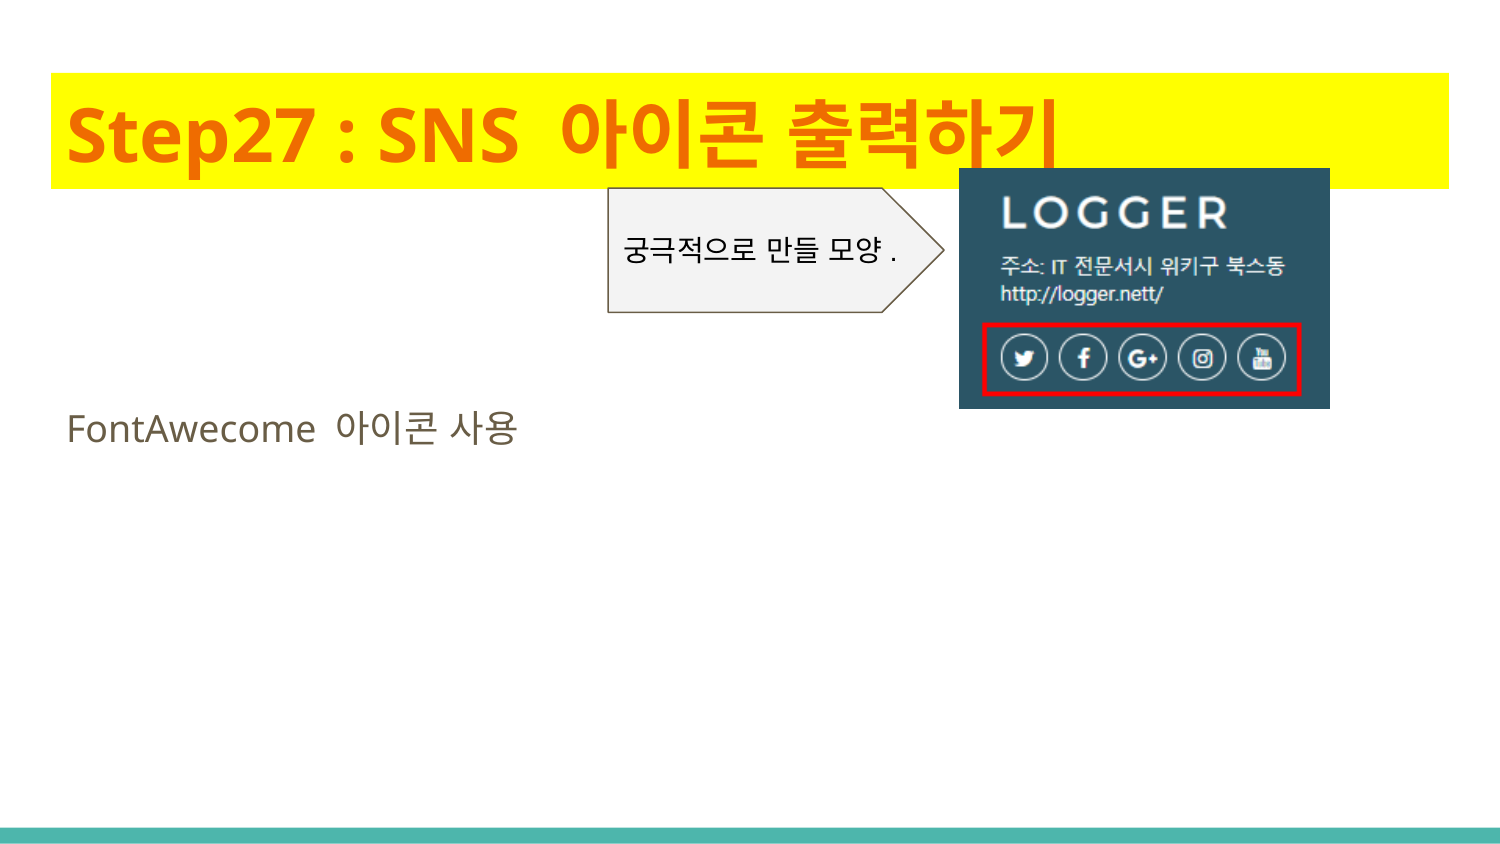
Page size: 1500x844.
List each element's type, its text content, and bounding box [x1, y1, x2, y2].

list FontAwecome 아이콘 사용 [51, 383, 1419, 470]
title Step27 : SNS 아이콘 출력하기 [51, 72, 1449, 189]
text_box 궁극적으로 만들 모양. [608, 188, 945, 313]
picture [959, 167, 1330, 410]
